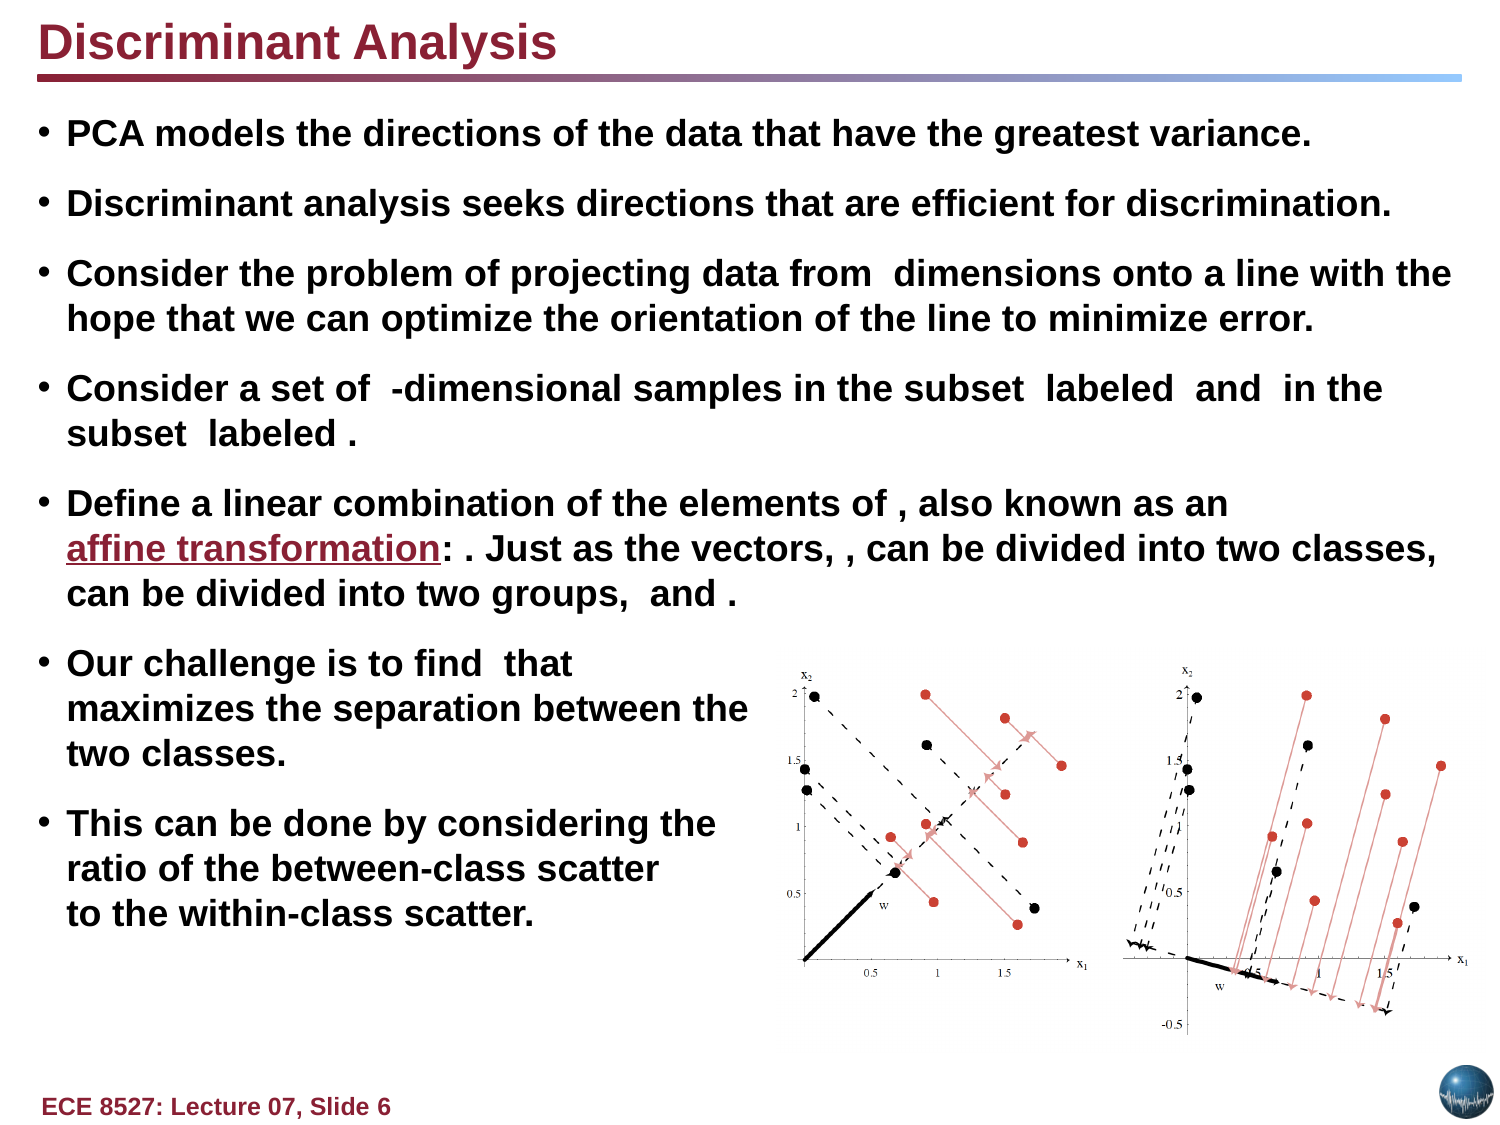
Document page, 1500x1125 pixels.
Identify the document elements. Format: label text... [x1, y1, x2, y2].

text_box Discriminant Analysis [37, 0, 1463, 80]
picture [776, 646, 1486, 1053]
slide_number [0, 1074, 400, 1125]
picture [1439, 1065, 1494, 1119]
